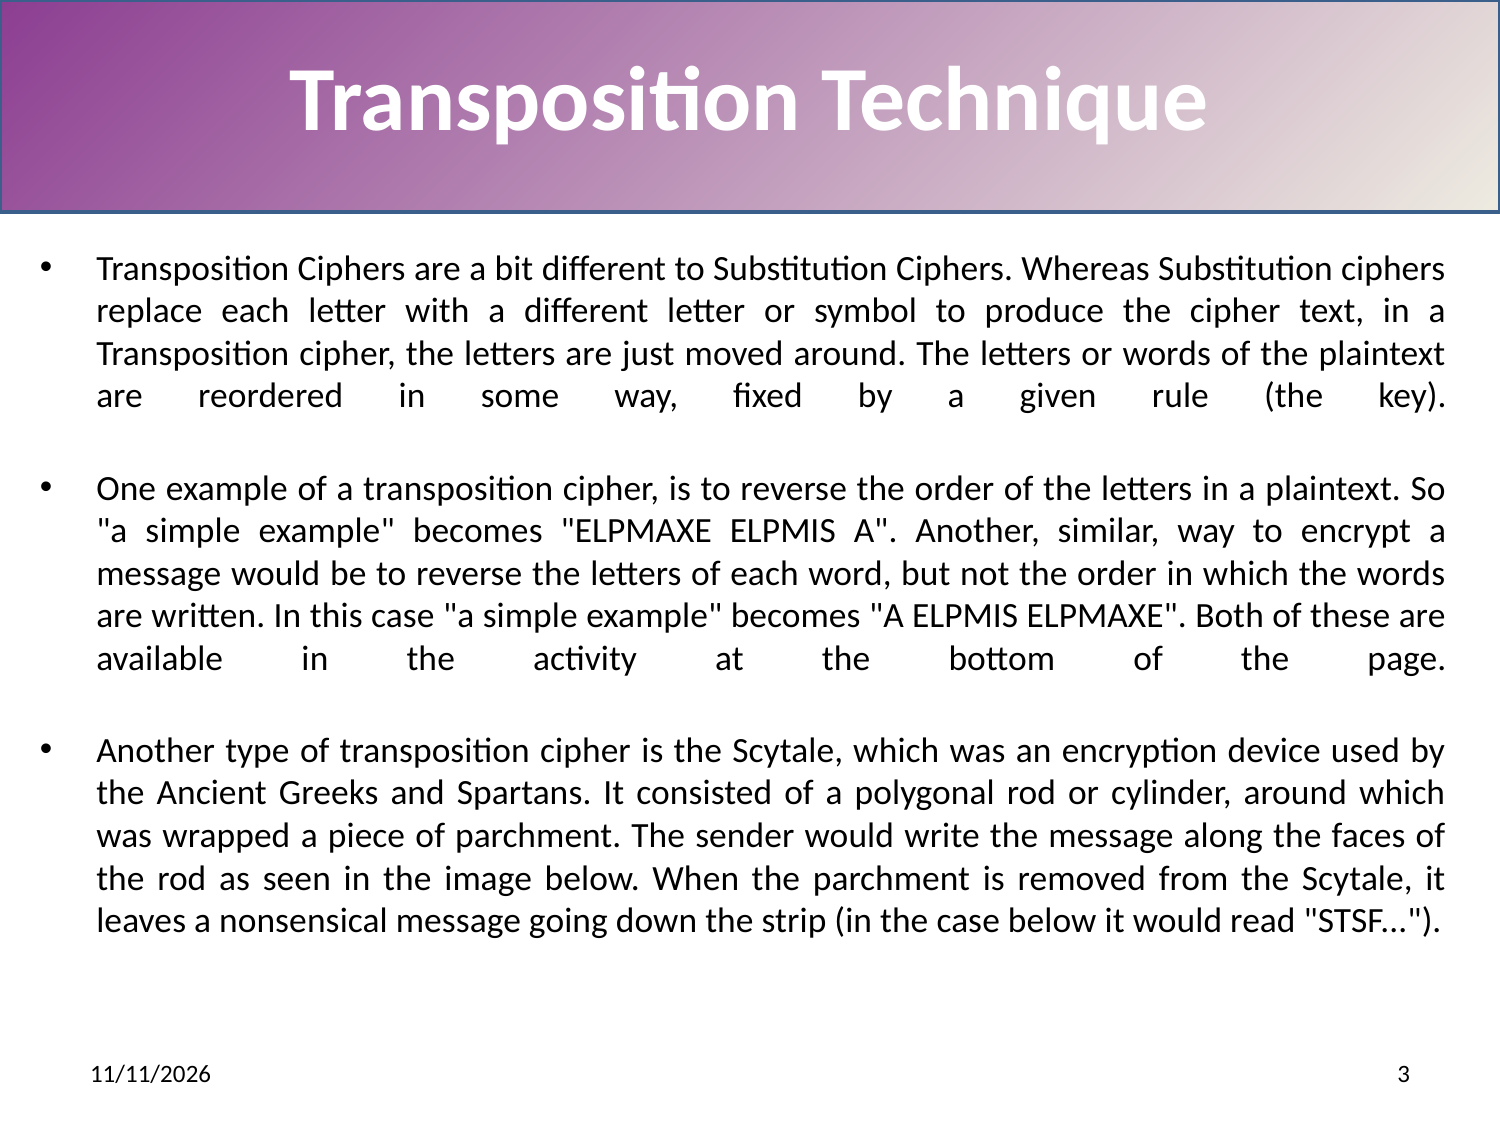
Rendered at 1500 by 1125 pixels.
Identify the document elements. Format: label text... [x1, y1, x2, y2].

title Transposition Technique [75, 0, 1425, 188]
slide_number 3 [1074, 1042, 1425, 1103]
text_box [0, 0, 1500, 214]
list Transposition Ciphers are a bit different to Substitution Ciphers. Whereas Substitution ciphers replace each letter with a different letter or symbol to produce the cipher text, in a Transposition cipher, the letters are just moved around. The letters or words of the plaintext are reordered in some way, fixed by a given rule (the key). One example of a transposition cipher, is to reverse the order of the letters in a plaintext. So "a simple example" becomes "ELPMAXE ELPMIS A". Another, similar, way to encrypt a message would be to reverse the letters of each word, but not the order in which the words are written. In this case "a simple example" becomes "A ELPMIS ELPMAXE". Both of these are available in the activity at the bottom of the page. Another type of transposition cipher is the Scytale, which was an encryption device used by the Ancient Greeks and Spartans. It consisted of a polygonal rod or cylinder, around which was wrapped a piece of parchment. The sender would write the message along the faces of the rod as seen in the image below. When the parchment is removed from the Scytale, it leaves a nonsensical message going down the strip (in the case below it would read "STSF..."). [24, 237, 1463, 993]
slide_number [75, 1042, 425, 1103]
